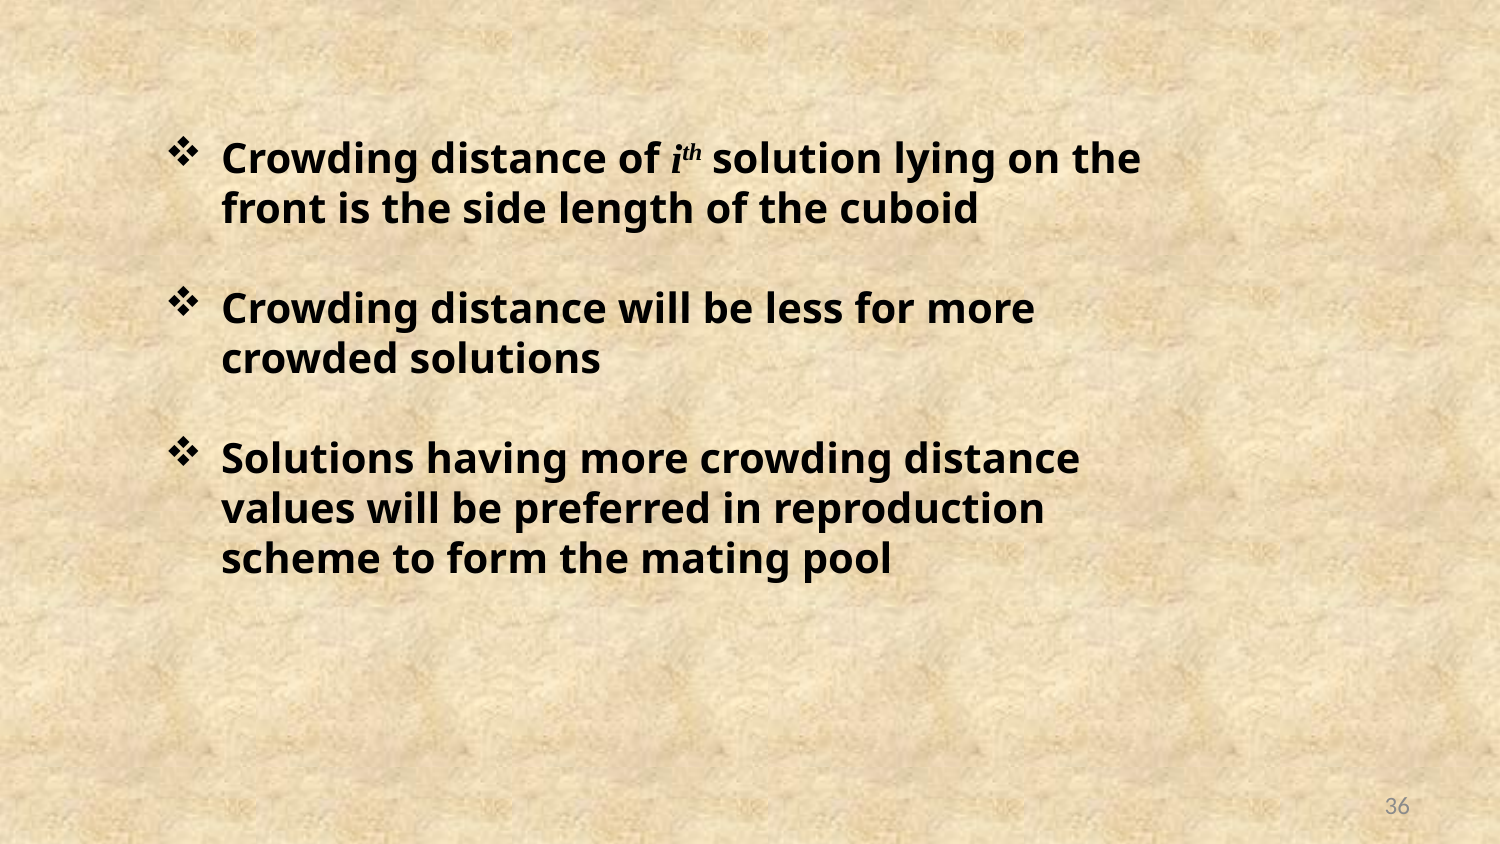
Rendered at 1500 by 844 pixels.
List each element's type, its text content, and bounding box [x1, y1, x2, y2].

slide_number 36 [1074, 782, 1425, 827]
picture [0, 0, 1500, 844]
text_box Crowding distance of ith solution lying on the front is the side length of the cuboid Crowding distance will be less for more crowded solutions Solutions having more crowding distance values will be preferred in reproduction scheme to form the mating pool [149, 34, 1213, 590]
